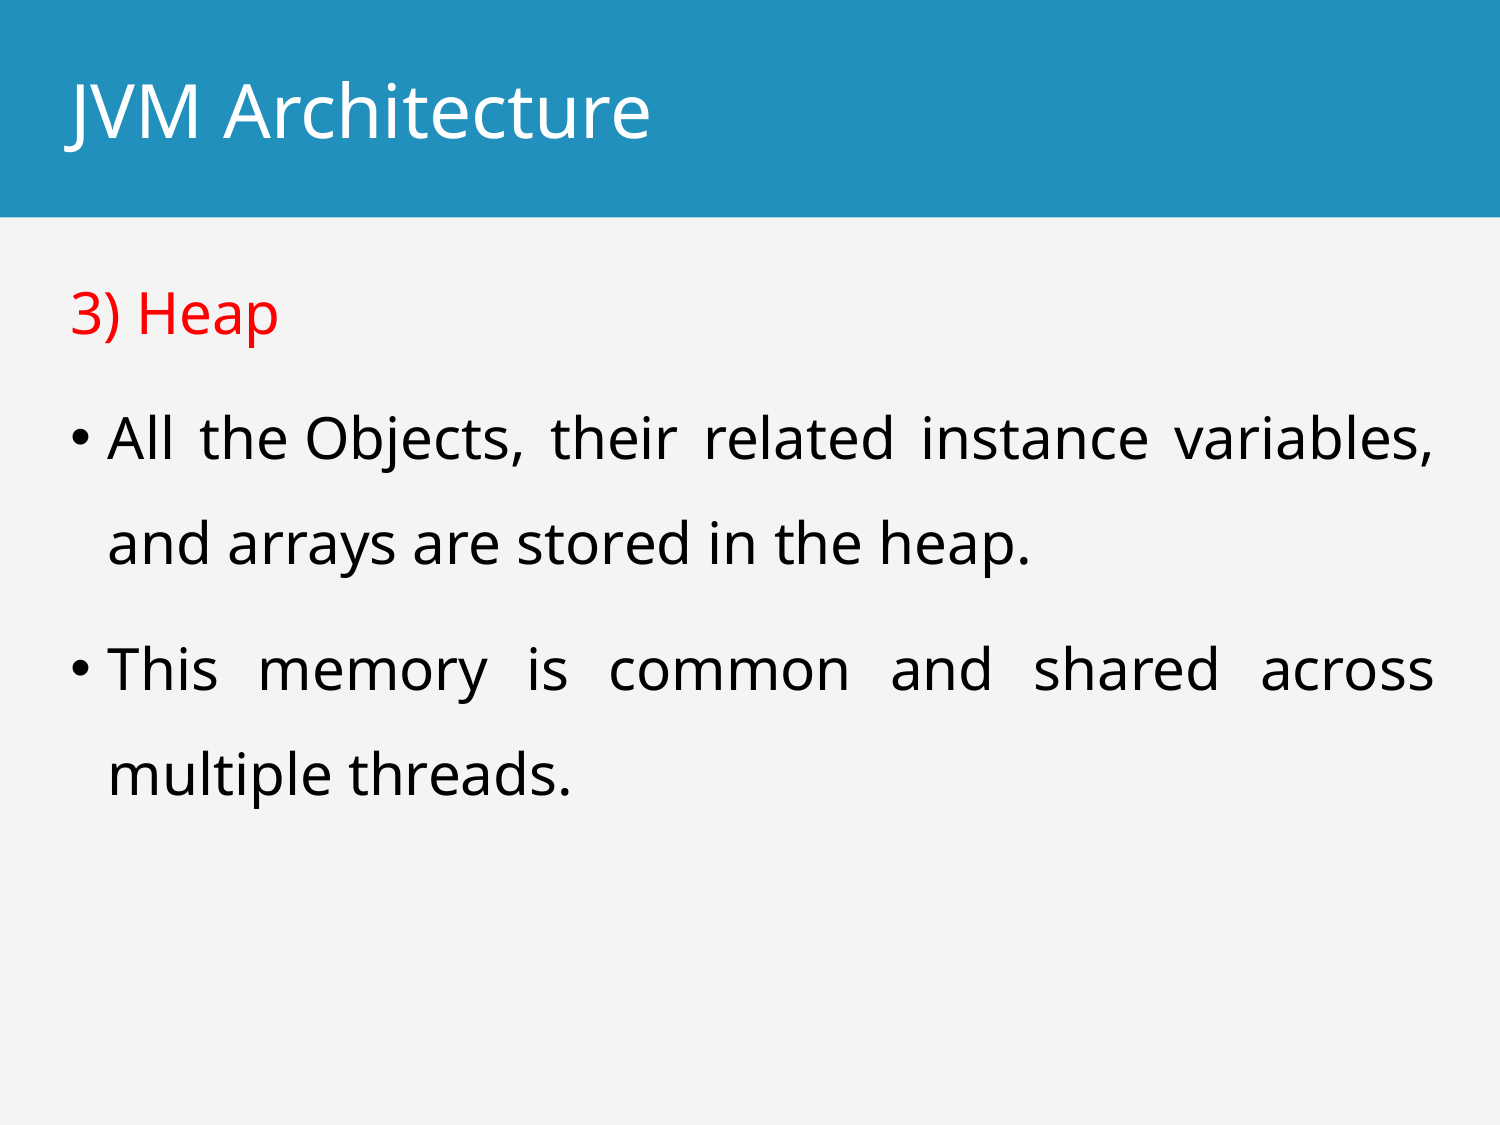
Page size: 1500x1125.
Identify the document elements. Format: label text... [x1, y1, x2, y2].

title JVM Architecture [55, 0, 1350, 218]
list 3) Heap All the Objects, their related instance variables, and arrays are stored in the heap. This memory is common and shared across multiple threads. [55, 233, 1451, 870]
